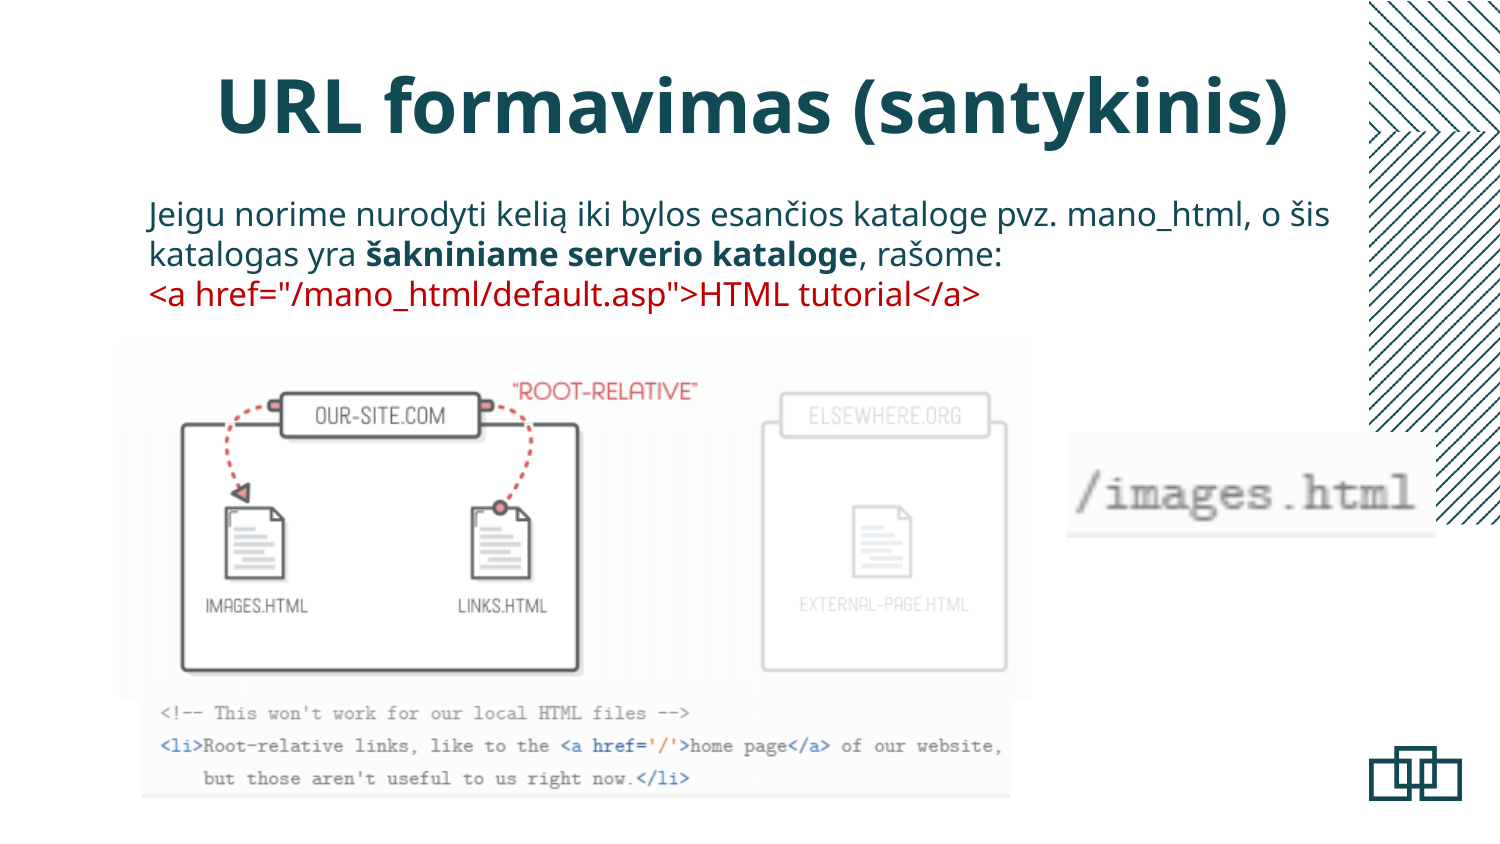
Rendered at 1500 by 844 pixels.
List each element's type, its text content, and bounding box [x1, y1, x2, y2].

text_box URL formavimas (santykinis) [200, 76, 1417, 131]
picture [1066, 0, 1500, 538]
picture [1369, 746, 1462, 801]
picture [119, 342, 1033, 798]
text_box Jeigu norime nurodyti kelią iki bylos esančios kataloge pvz. mano_html, o šis katalogas yra šakniniame serverio kataloge, rašome: <a href="/mano_html/default.asp">HTML tutorial</a> [133, 178, 1406, 740]
